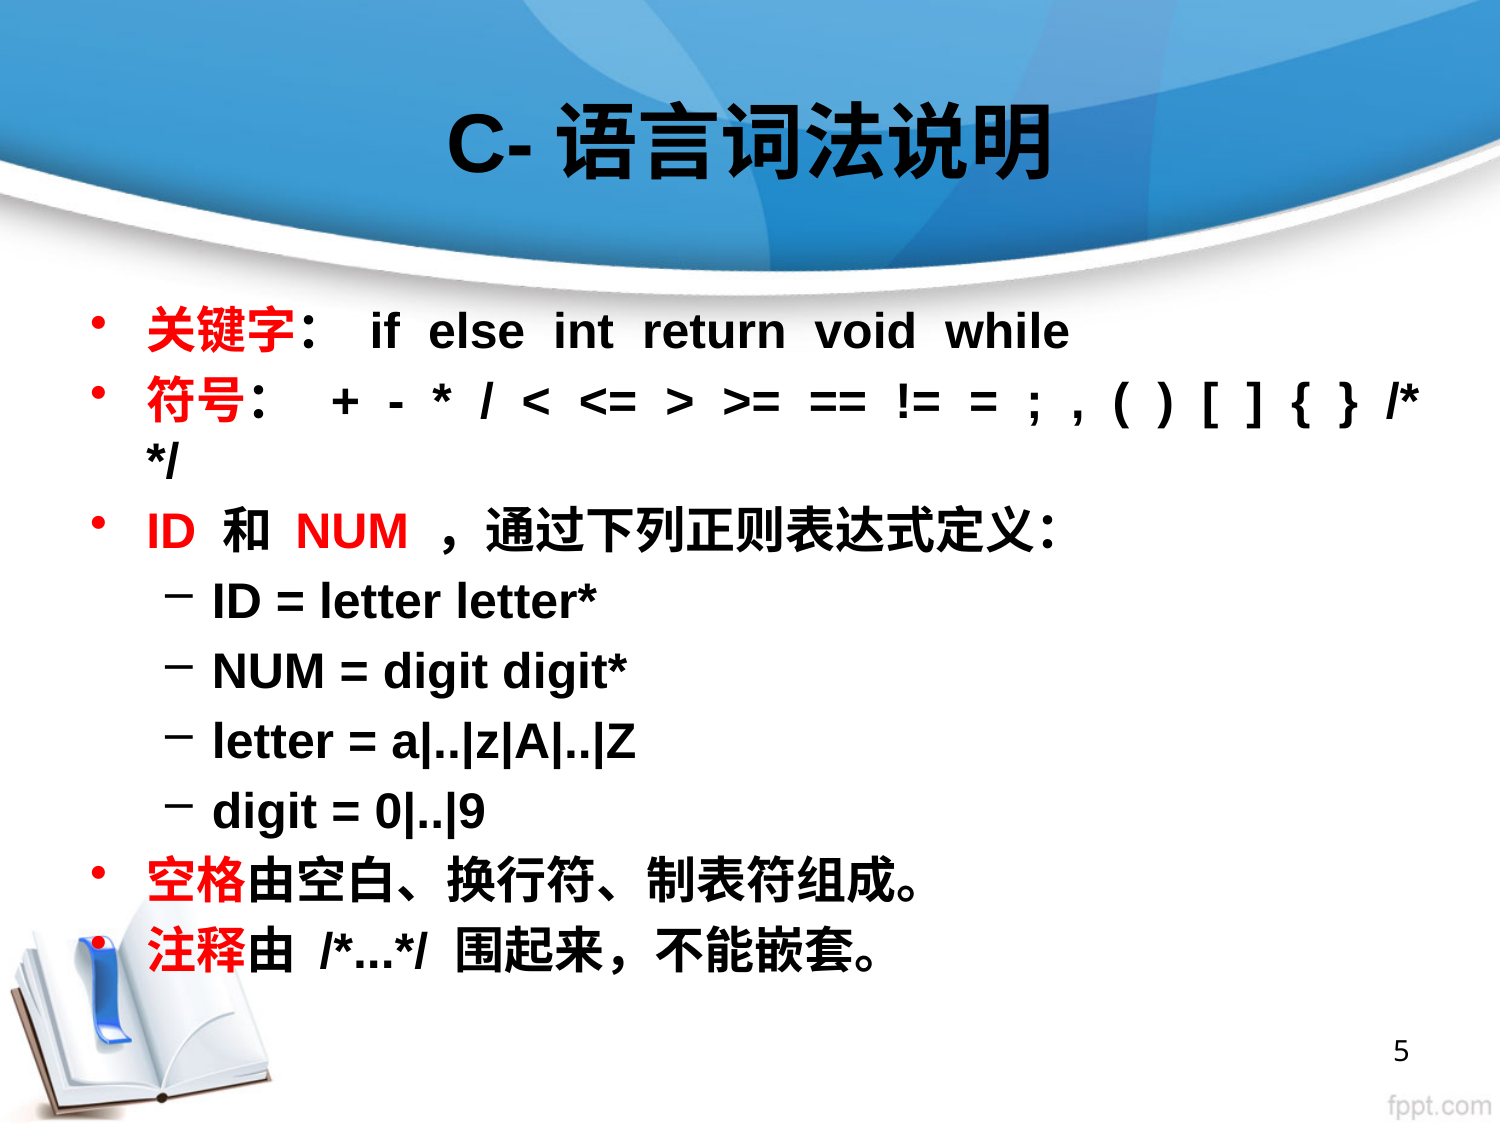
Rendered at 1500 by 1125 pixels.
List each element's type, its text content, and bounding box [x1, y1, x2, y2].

title C-语言词法说明 [74, 44, 1426, 233]
list 关键字： if else int return void while 符号： + - * / < <= > >= == != = ; , ( ) [ ] { } /* */ ID 和 NUM ，通过下列正则表达式定义： ID = letter letter* NUM = digit digit* letter = a|..|z|A|..|Z digit = 0|..|9 空格由空白、换行符、制表符组成。 注释由 /*...*/ 围起来，不能嵌套。 [74, 290, 1459, 1083]
picture [0, 0, 1500, 1125]
slide_number 5 [1074, 1024, 1426, 1103]
